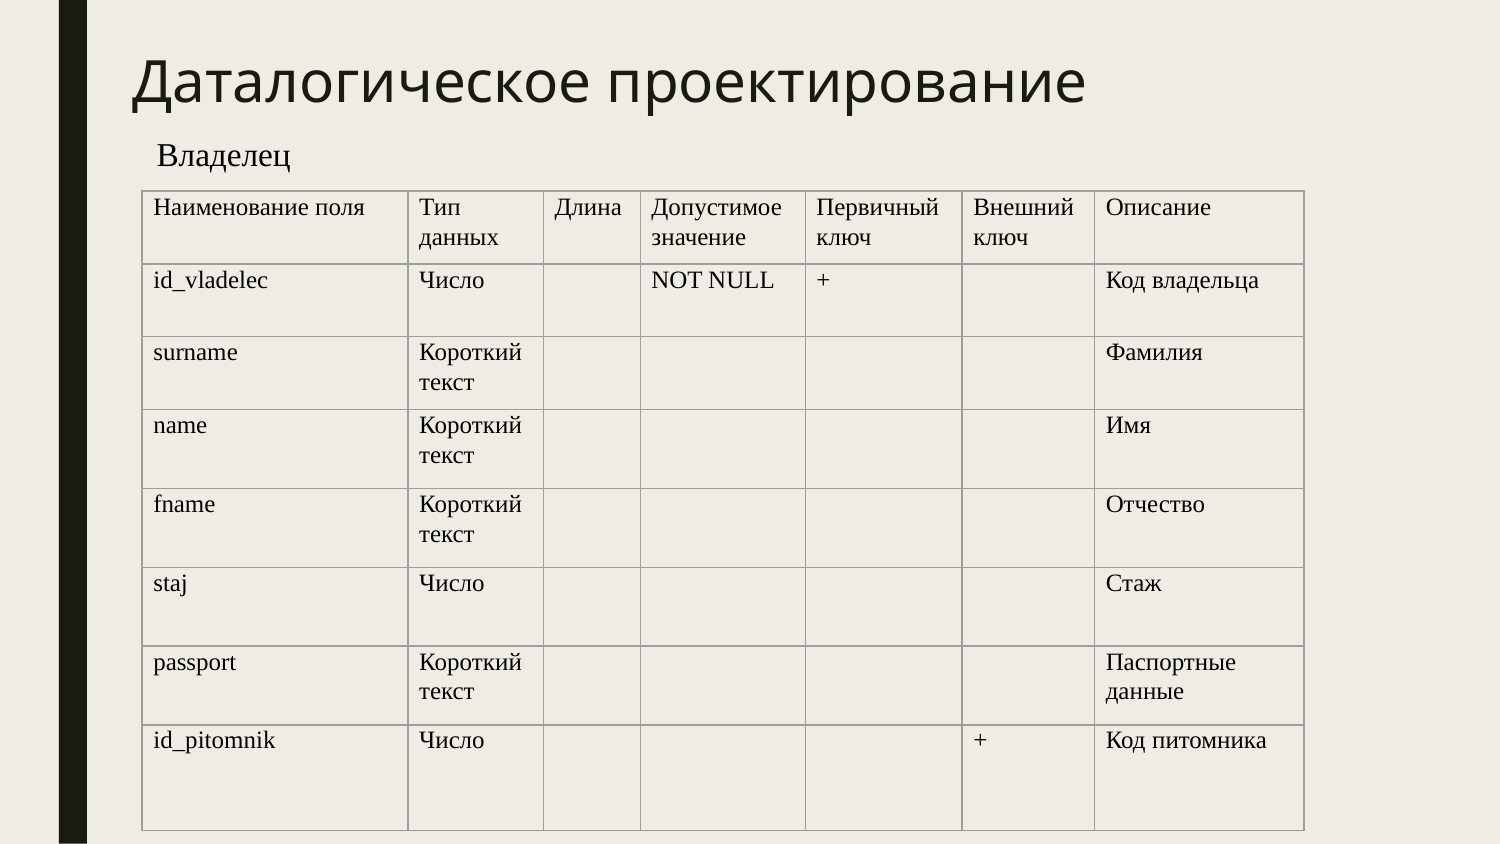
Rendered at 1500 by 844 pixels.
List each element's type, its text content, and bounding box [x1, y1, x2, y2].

table_cell [544, 337, 640, 409]
table_cell Короткий текст [409, 489, 543, 567]
table_cell NOT NULL [641, 265, 805, 336]
table_cell [963, 489, 1094, 567]
table_cell [641, 489, 805, 567]
table_cell name [143, 410, 407, 488]
table_cell [544, 489, 640, 567]
table_cell staj [143, 568, 407, 645]
table_cell [806, 410, 961, 488]
table_cell Код питомника [1095, 726, 1303, 830]
table_cell id_vladelec [143, 265, 407, 336]
table_cell surname [143, 337, 407, 409]
table_cell [806, 647, 961, 724]
table_header Внешний ключ [963, 192, 1094, 263]
table_cell fname [143, 489, 407, 567]
table_cell [544, 410, 640, 488]
table_header Первичный ключ [806, 192, 961, 263]
table_cell [544, 726, 640, 830]
table_cell [806, 337, 961, 409]
table_cell id_pitomnik [143, 726, 407, 830]
text_box Владелец [141, 125, 892, 181]
table_header Длина [544, 192, 640, 263]
table_cell Короткий текст [409, 410, 543, 488]
table_cell [963, 265, 1094, 336]
table_header Наименование поля [143, 192, 407, 263]
table_cell Фамилия [1095, 337, 1303, 409]
table_cell Код владельца [1095, 265, 1303, 336]
table_header Тип данных [409, 192, 543, 263]
table_cell Короткий текст [409, 337, 543, 409]
table_cell [641, 337, 805, 409]
table_cell Отчество [1095, 489, 1303, 567]
table_cell Число [409, 265, 543, 336]
table_cell [544, 568, 640, 645]
table_cell [963, 647, 1094, 724]
table_cell [963, 337, 1094, 409]
title Даталогическое проектирование [116, 37, 1256, 132]
table_cell Стаж [1095, 568, 1303, 645]
table_cell Имя [1095, 410, 1303, 488]
table_cell Число [409, 568, 543, 645]
table_cell [544, 647, 640, 724]
table_cell Паспортные данные [1095, 647, 1303, 724]
table_cell + [806, 265, 961, 336]
table_cell [544, 265, 640, 336]
table_cell Короткий текст [409, 647, 543, 724]
table_cell [641, 647, 805, 724]
table_cell [963, 410, 1094, 488]
table_cell [963, 568, 1094, 645]
table_cell + [963, 726, 1094, 830]
table_cell [641, 726, 805, 830]
table_cell [641, 410, 805, 488]
table_cell [806, 568, 961, 645]
table_cell [806, 489, 961, 567]
table_cell [806, 726, 961, 830]
table_cell passport [143, 647, 407, 724]
table_header Допустимое значение [641, 192, 805, 263]
table_cell Число [409, 726, 543, 830]
table_header Описание [1095, 192, 1303, 263]
table_cell [641, 568, 805, 645]
